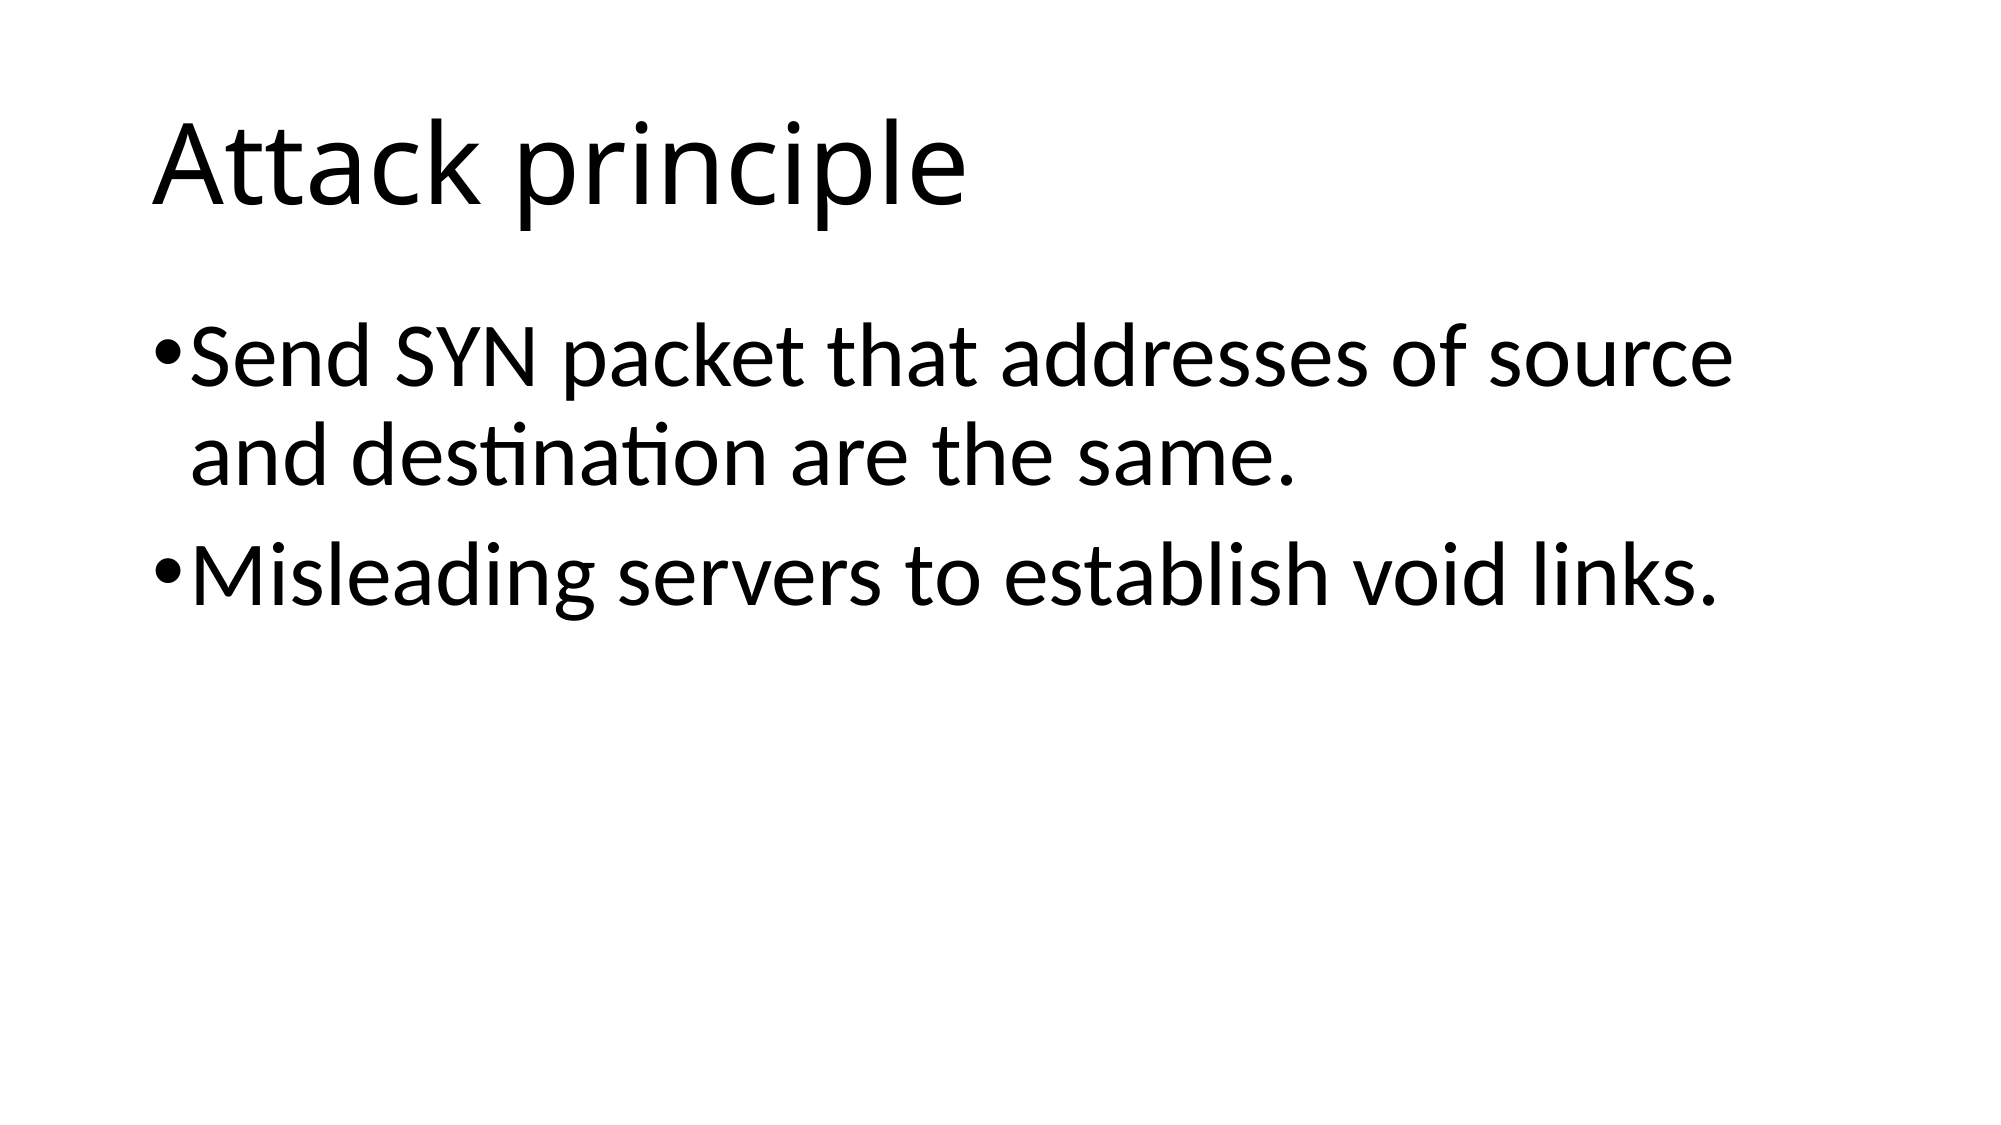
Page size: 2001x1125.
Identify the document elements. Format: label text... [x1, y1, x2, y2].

list Send SYN packet that addresses of source and destination are the same. Misleading servers to establish void links. [137, 299, 1863, 1014]
title Attack principle [137, 59, 1863, 278]
